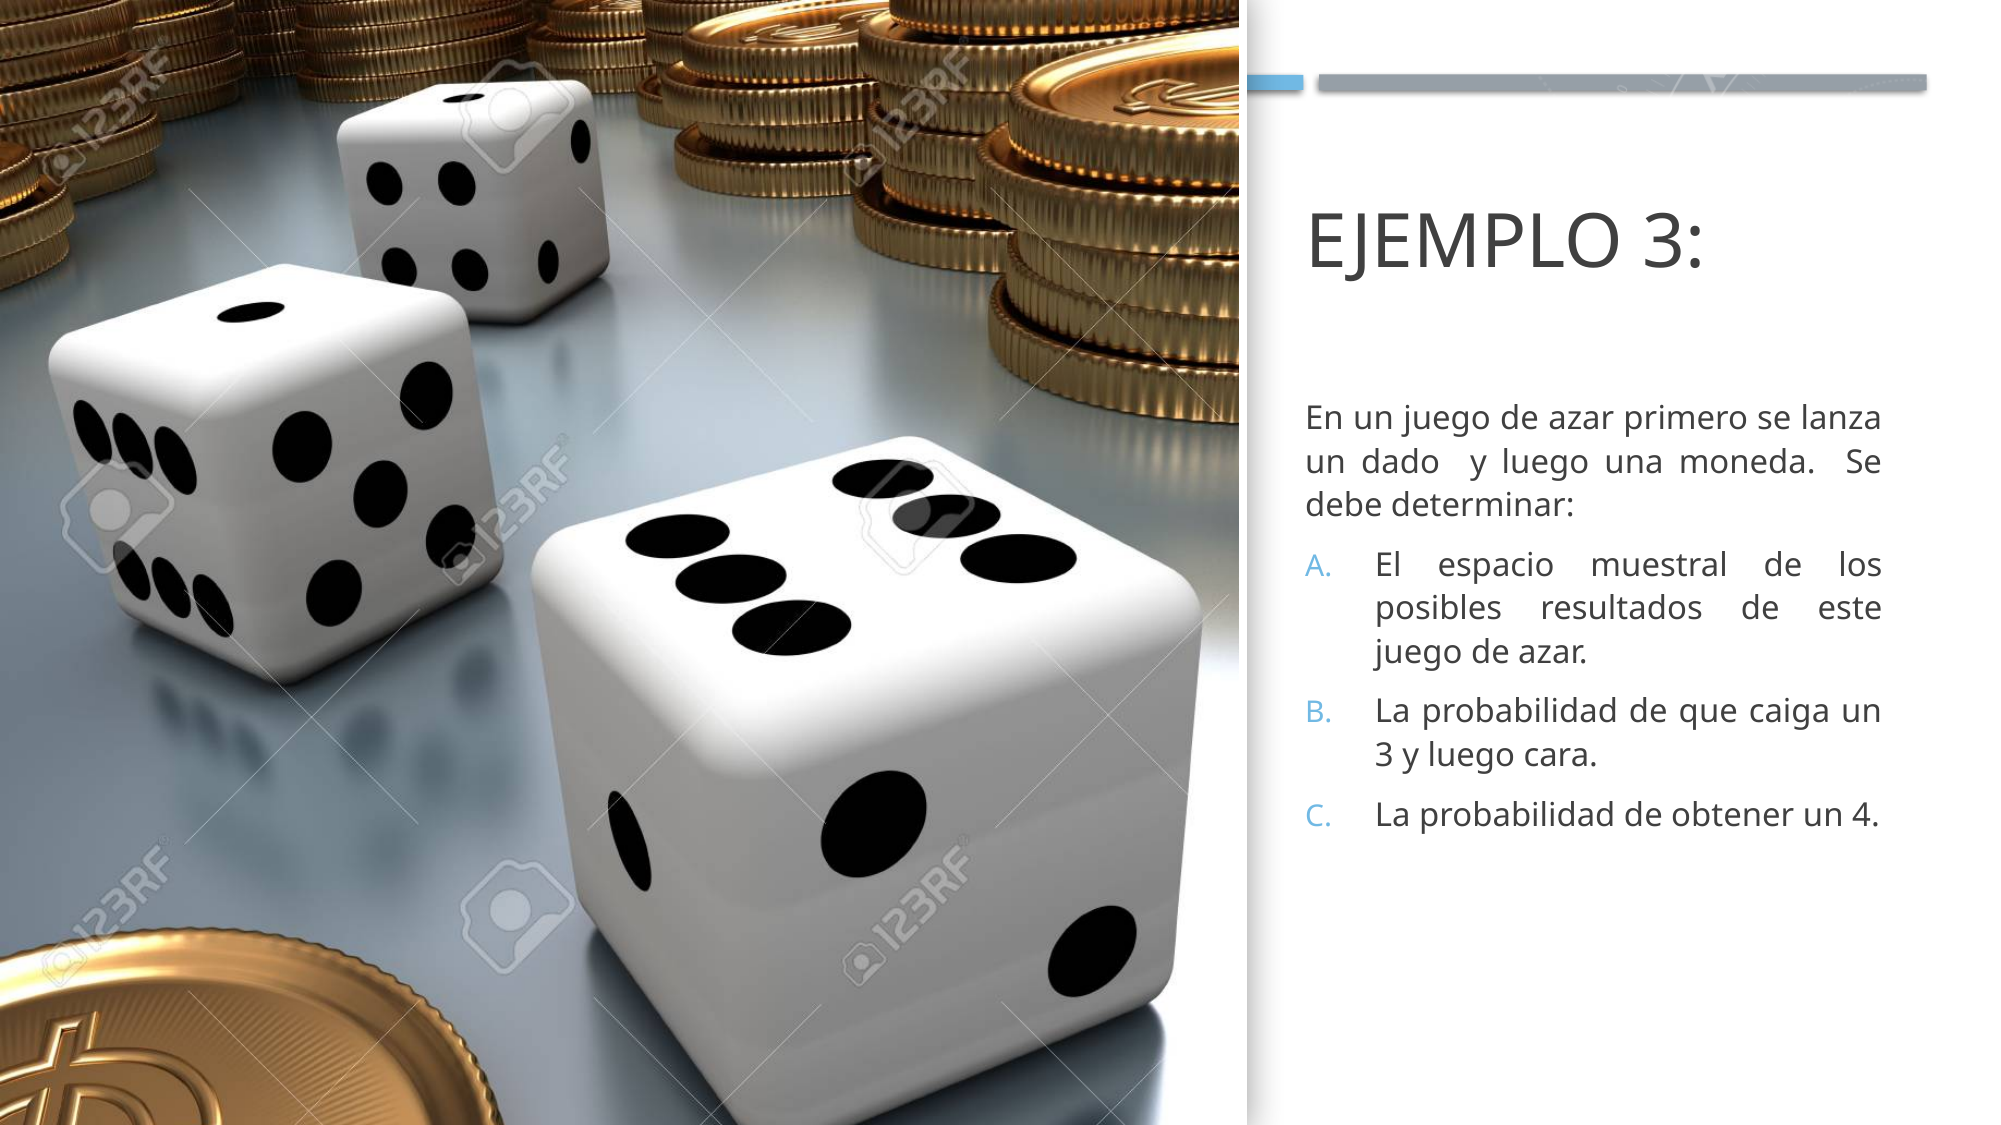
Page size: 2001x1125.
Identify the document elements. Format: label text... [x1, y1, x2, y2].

title Ejemplo 3: [1290, 105, 1899, 369]
list En un juego de azar primero se lanza un dado y luego una moneda. Se debe determinar: El espacio muestral de los posibles resultados de este juego de azar. La probabilidad de que caiga un 3 y luego cara. La probabilidad de obtener un 4. [1290, 369, 1899, 857]
picture [0, 0, 1240, 1125]
picture [1247, 0, 2000, 1125]
